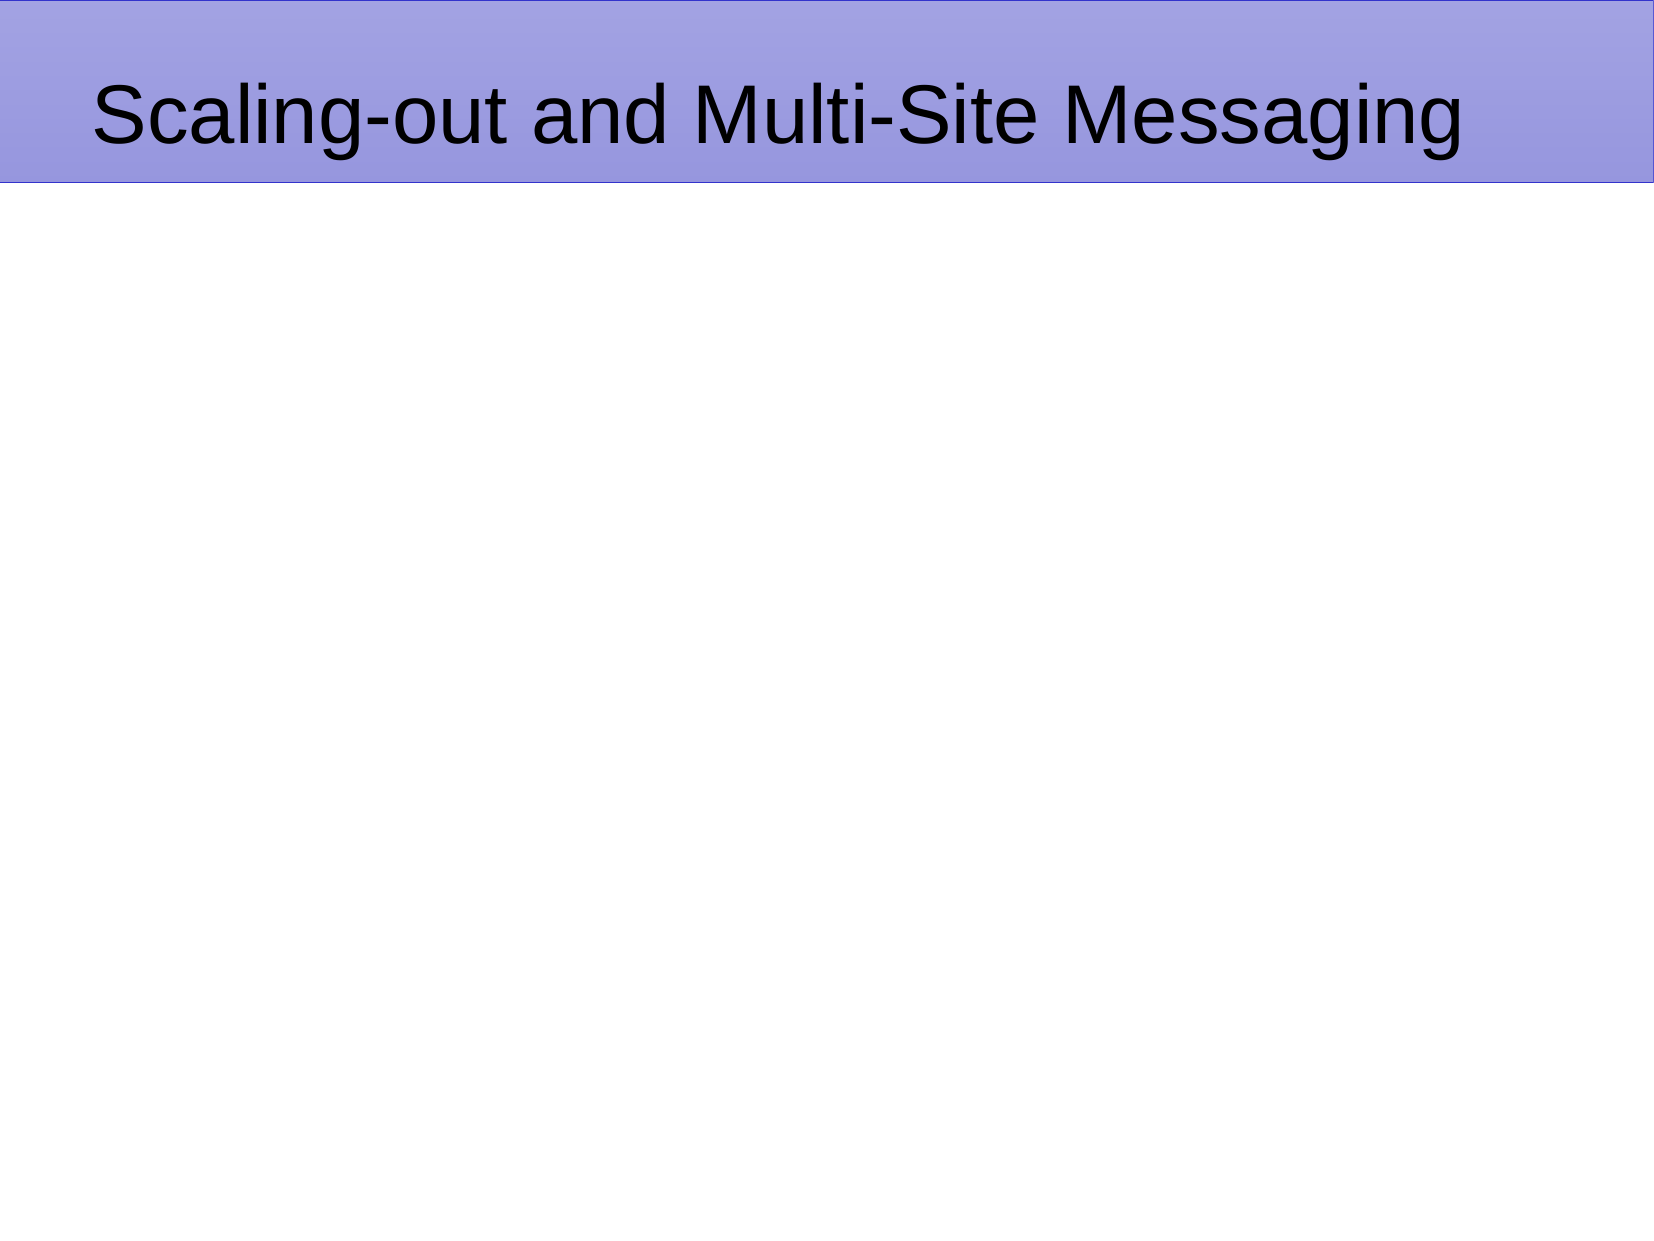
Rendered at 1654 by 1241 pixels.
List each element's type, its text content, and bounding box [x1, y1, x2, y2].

title Scaling-out and Multi-Site Messaging [76, 59, 1494, 178]
